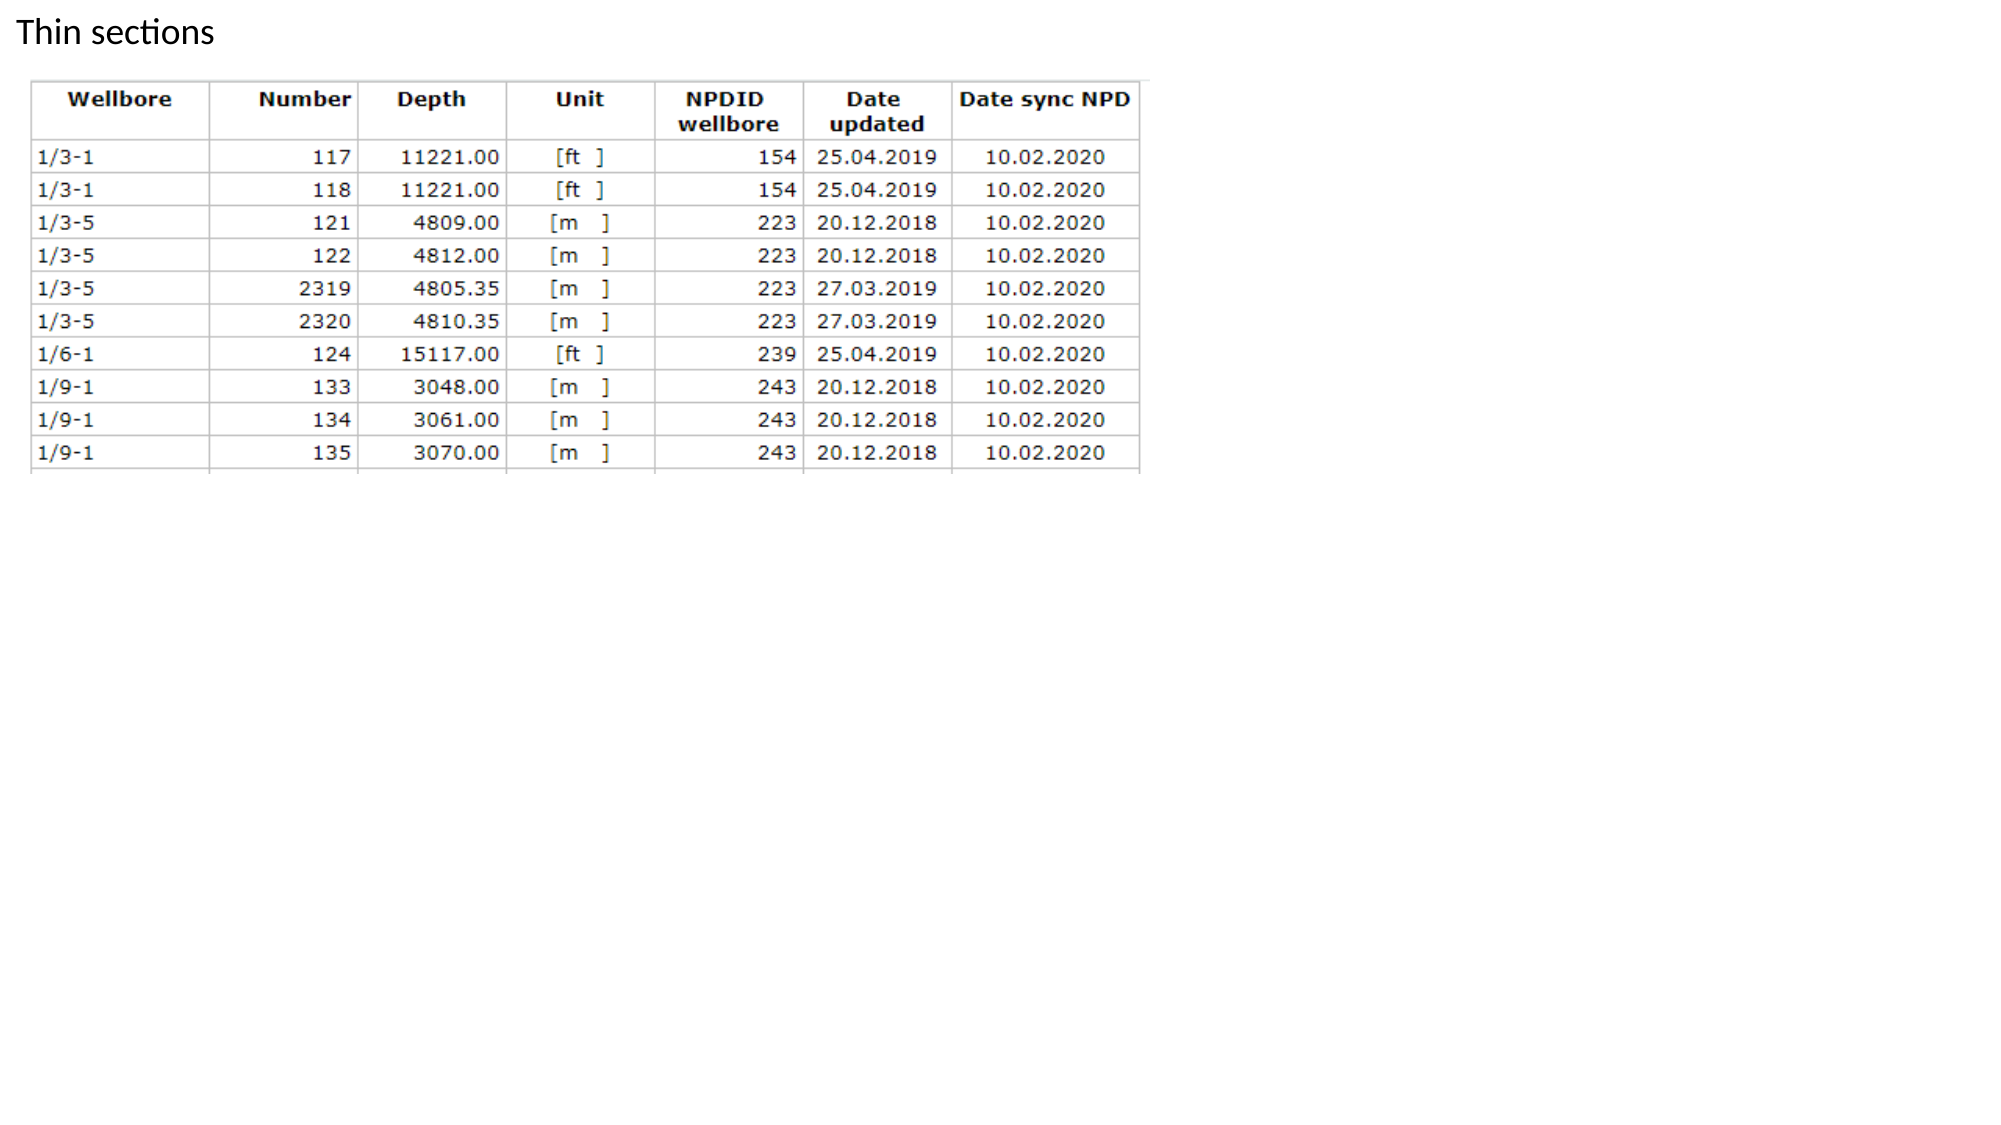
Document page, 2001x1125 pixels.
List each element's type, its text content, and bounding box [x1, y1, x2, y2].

text_box Thin sections [1, 0, 231, 60]
picture [26, 72, 1150, 474]
